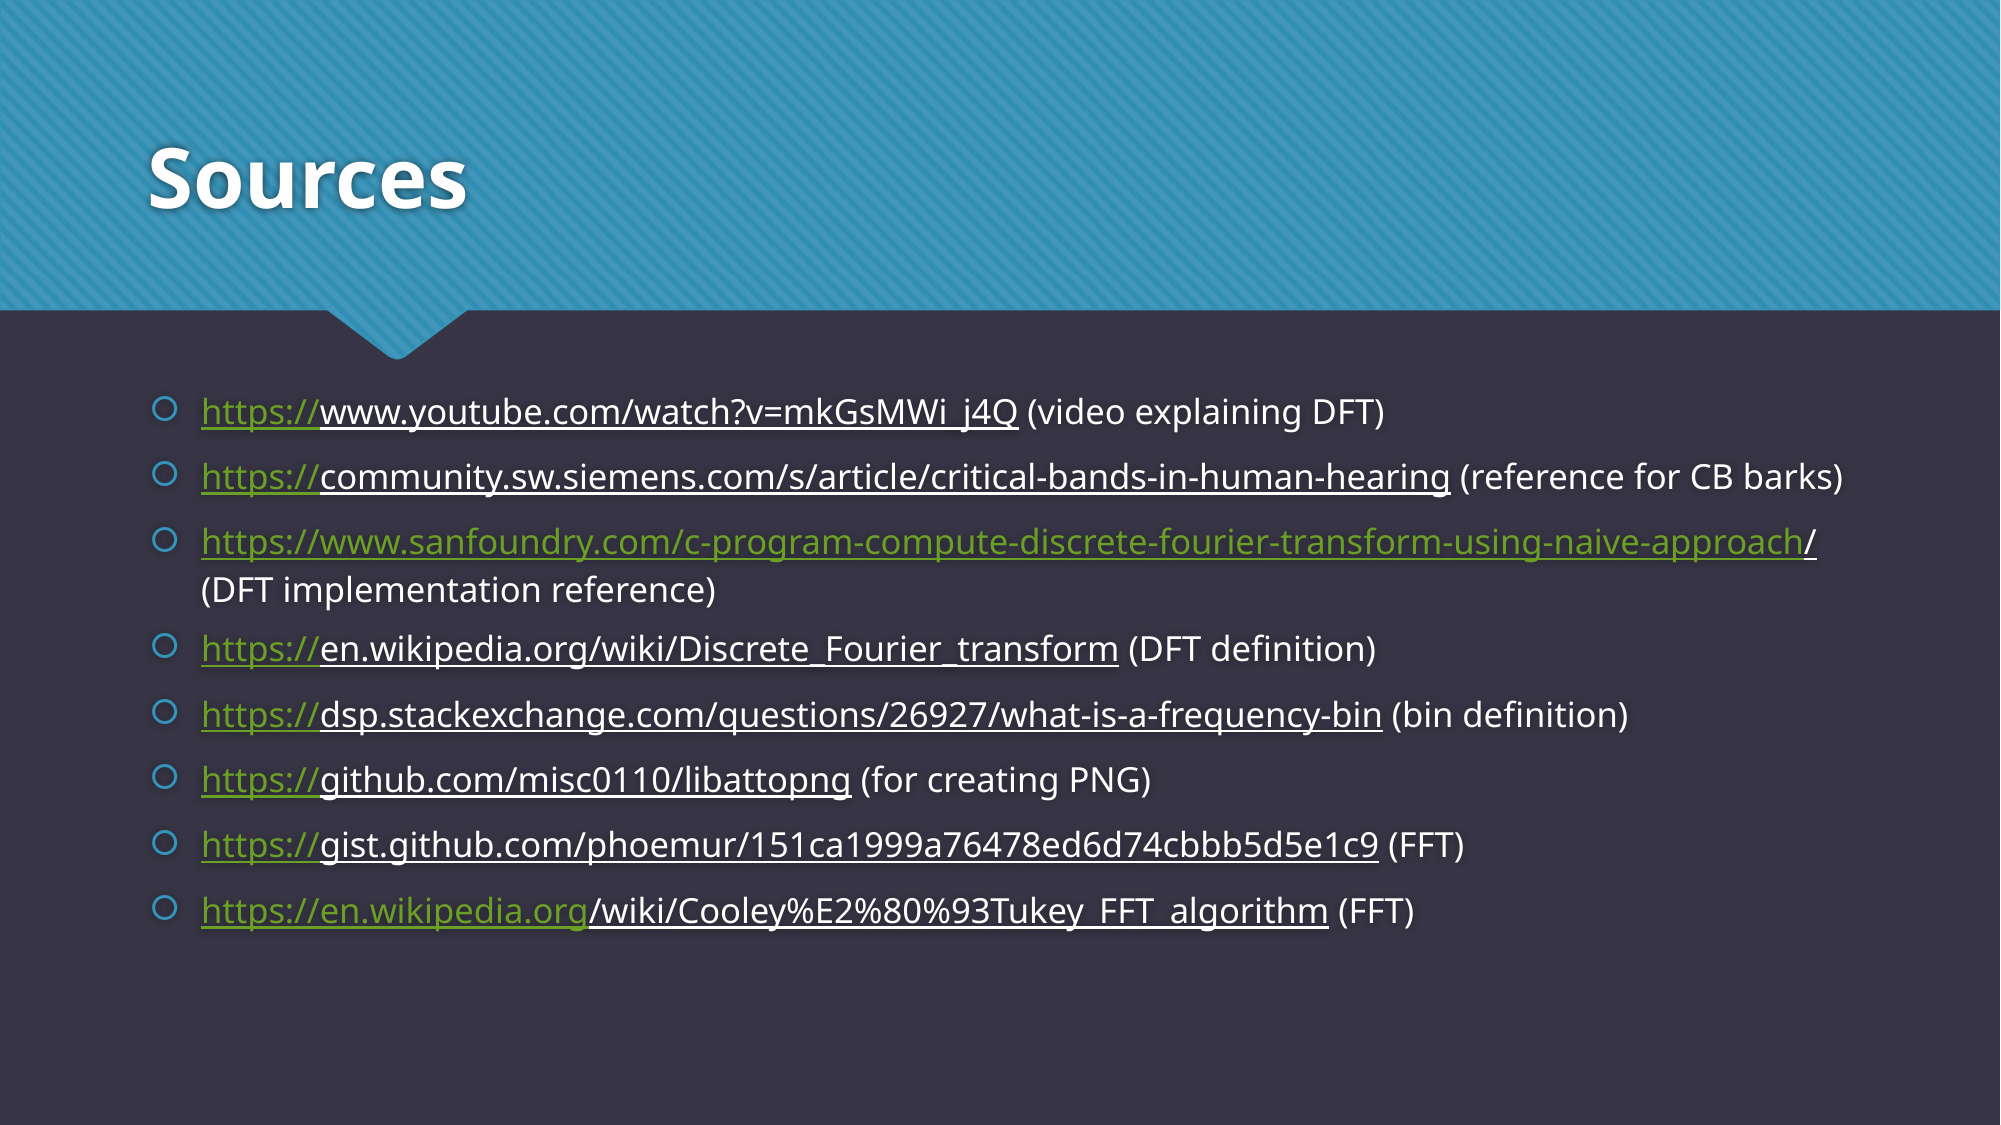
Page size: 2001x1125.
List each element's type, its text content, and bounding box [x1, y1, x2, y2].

list https://www.youtube.com/watch?v=mkGsMWi_j4Q (video explaining DFT) https://community.sw.siemens.com/s/article/critical-bands-in-human-hearing (reference for CB barks) https://www.sanfoundry.com/c-program-compute-discrete-fourier-transform-using-naive-approach/ (DFT implementation reference) https://en.wikipedia.org/wiki/Discrete_Fourier_transform (DFT definition) https://dsp.stackexchange.com/questions/26927/what-is-a-frequency-bin (bin definition) https://github.com/misc0110/libattopng (for creating PNG) https://gist.github.com/phoemur/151ca1999a76478ed6d74cbbb5d5e1c9 (FFT) https://en.wikipedia.org/wiki/Cooley%E2%80%93Tukey_FFT_algorithm (FFT) [134, 364, 1866, 962]
title Sources [132, 73, 1868, 233]
